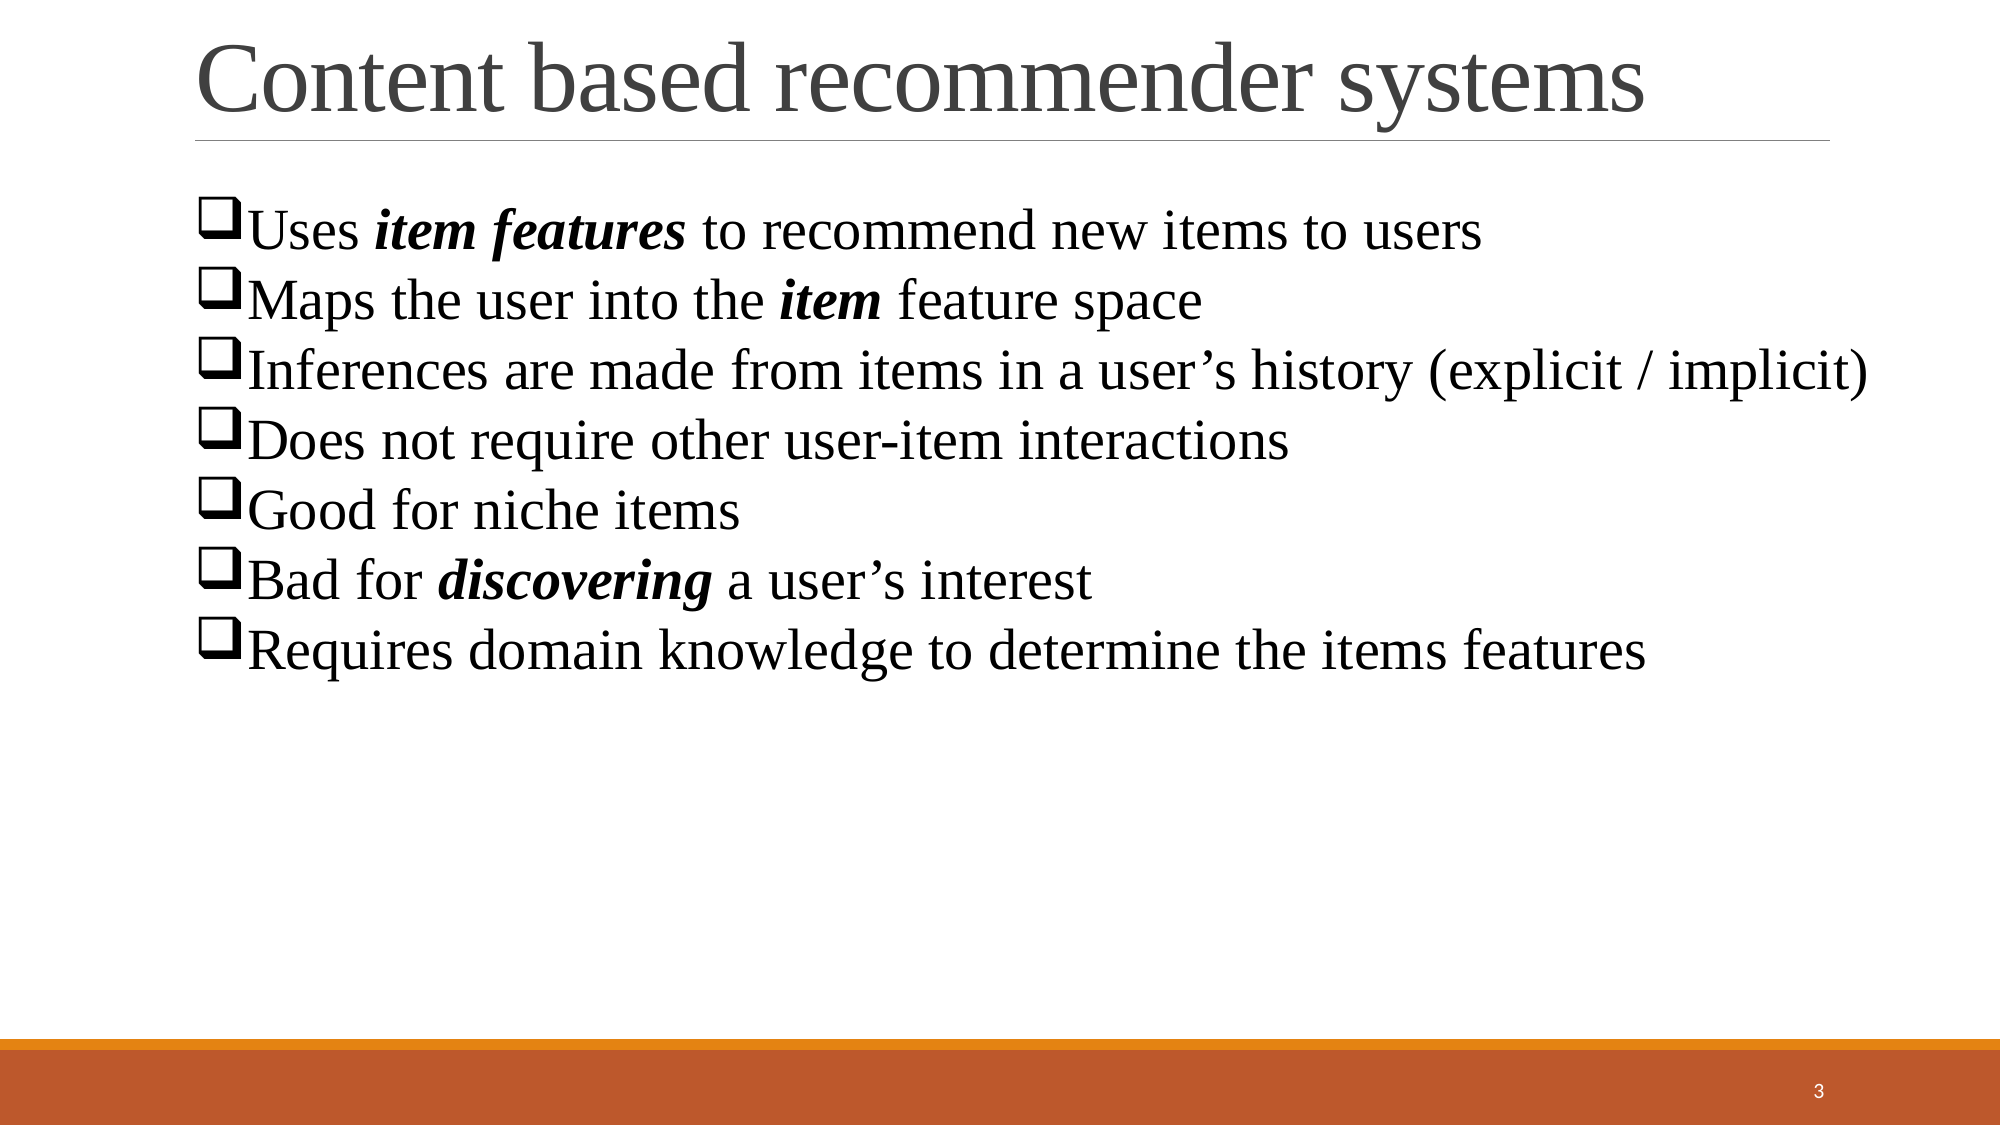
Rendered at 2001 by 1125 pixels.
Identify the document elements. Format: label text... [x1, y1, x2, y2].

text_box Uses item features to recommend new items to users Maps the user into the item feature space Inferences are made from items in a user’s history (explicit / implicit) Does not require other user-item interactions Good for niche items Bad for discovering a user’s interest Requires domain knowledge to determine the items features [179, 183, 1967, 689]
slide_number 3 [1624, 1059, 1840, 1120]
title Content based recommender systems [180, 13, 1830, 140]
